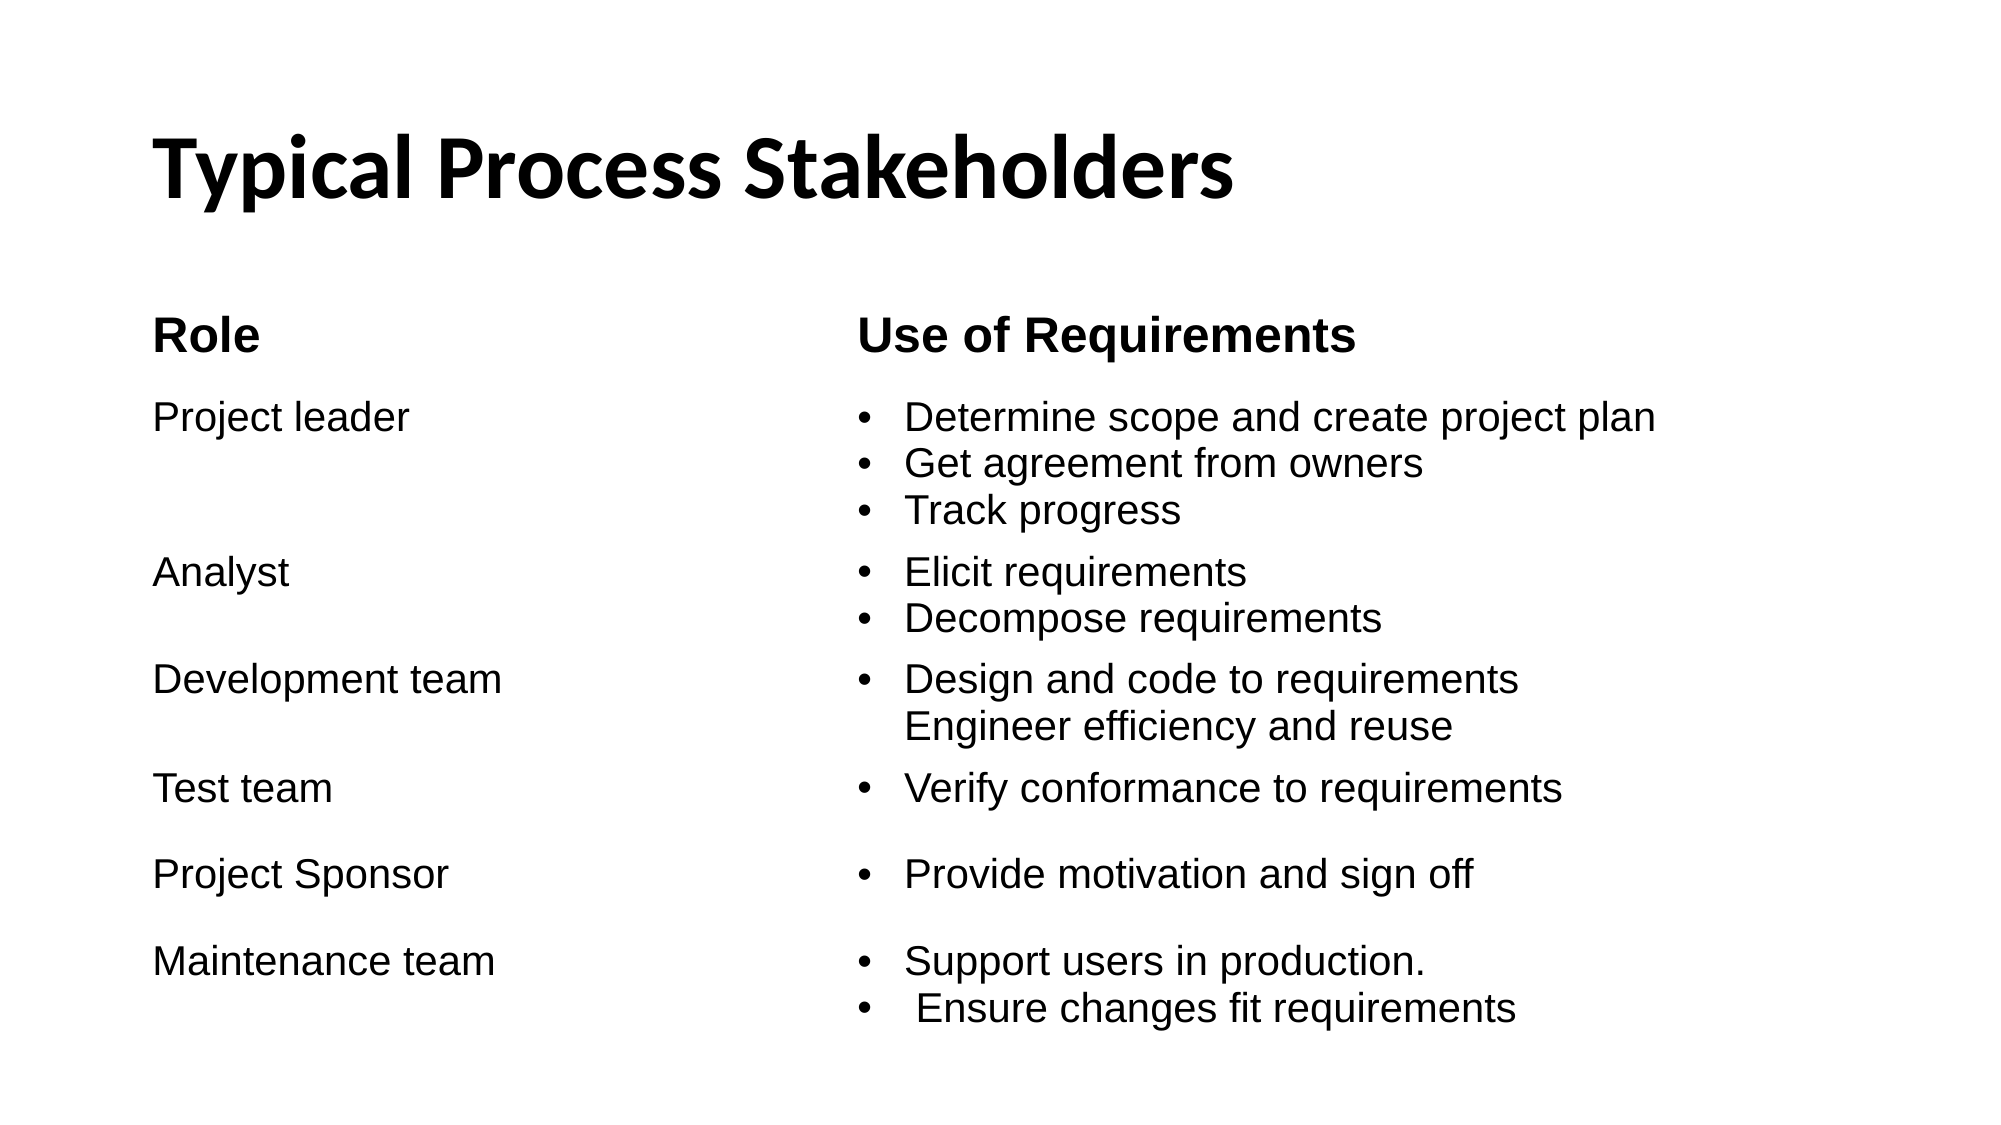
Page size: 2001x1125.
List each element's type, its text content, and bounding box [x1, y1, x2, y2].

table_cell Project Sponsor [137, 844, 842, 930]
table_cell Support users in production. Ensure changes fit requirements [842, 930, 1835, 1038]
table_cell Elicit requirements Decompose requirements [842, 541, 1835, 649]
table_cell Determine scope and create project plan Get agreement from owners Track progress [842, 386, 1835, 541]
table_cell Development team [137, 649, 842, 757]
table_header Use of Requirements [842, 299, 1835, 386]
title Typical Process Stakeholders [137, 59, 1863, 278]
table_cell Maintenance team [137, 930, 842, 1038]
table_cell Project leader [137, 386, 842, 541]
table_cell Analyst [137, 541, 842, 649]
table_cell Provide motivation and sign off [842, 844, 1835, 930]
table_cell Design and code to requirements Engineer efficiency and reuse [842, 649, 1835, 757]
table_cell Verify conformance to requirements [842, 757, 1835, 844]
table_cell Test team [137, 757, 842, 844]
table_header Role [137, 299, 842, 386]
